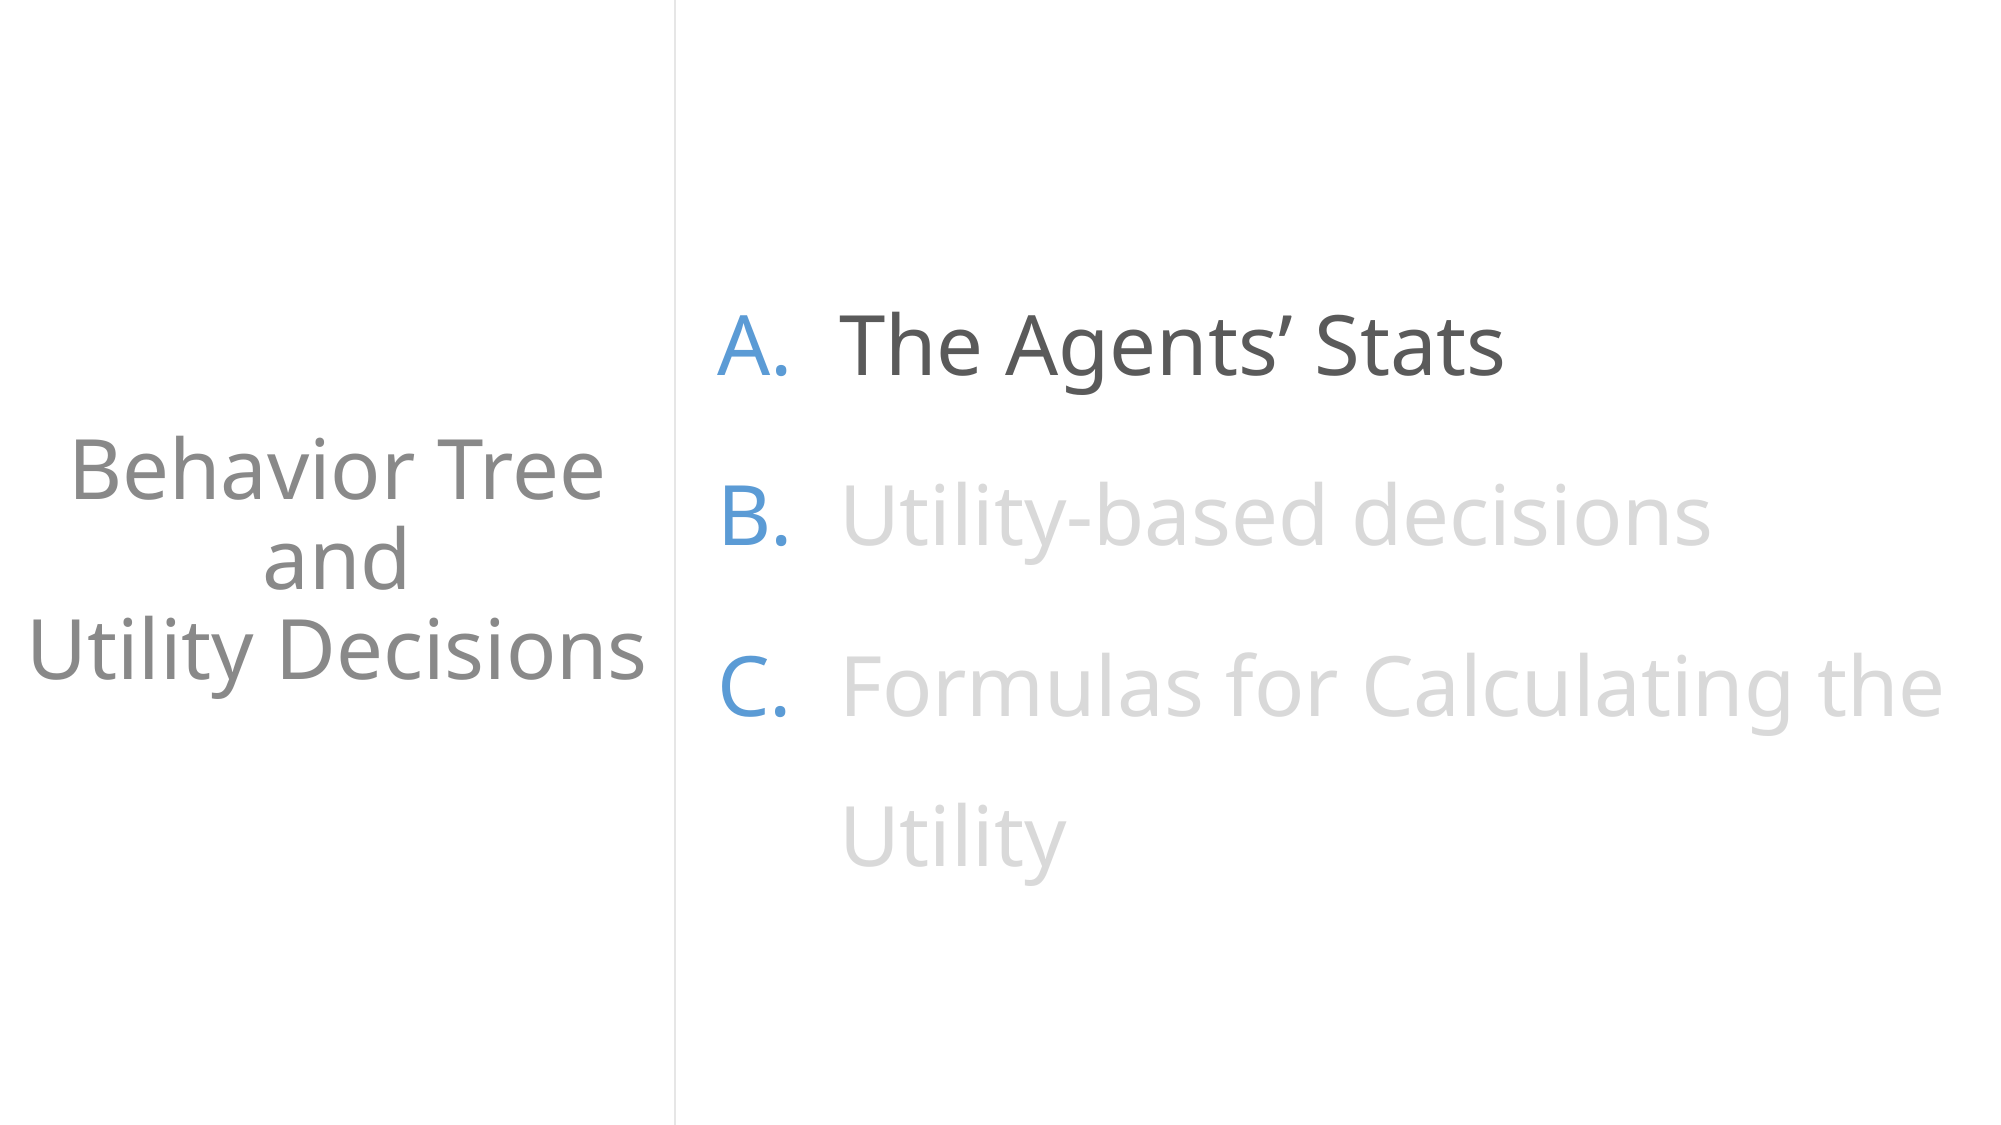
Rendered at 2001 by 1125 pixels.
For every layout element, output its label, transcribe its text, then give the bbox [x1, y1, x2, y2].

list The Agents’ Stats Utility-based decisions Formulas for Calculating the Utility [702, 0, 2000, 1125]
title Behavior Tree and Utility Decisions [0, 0, 675, 1125]
